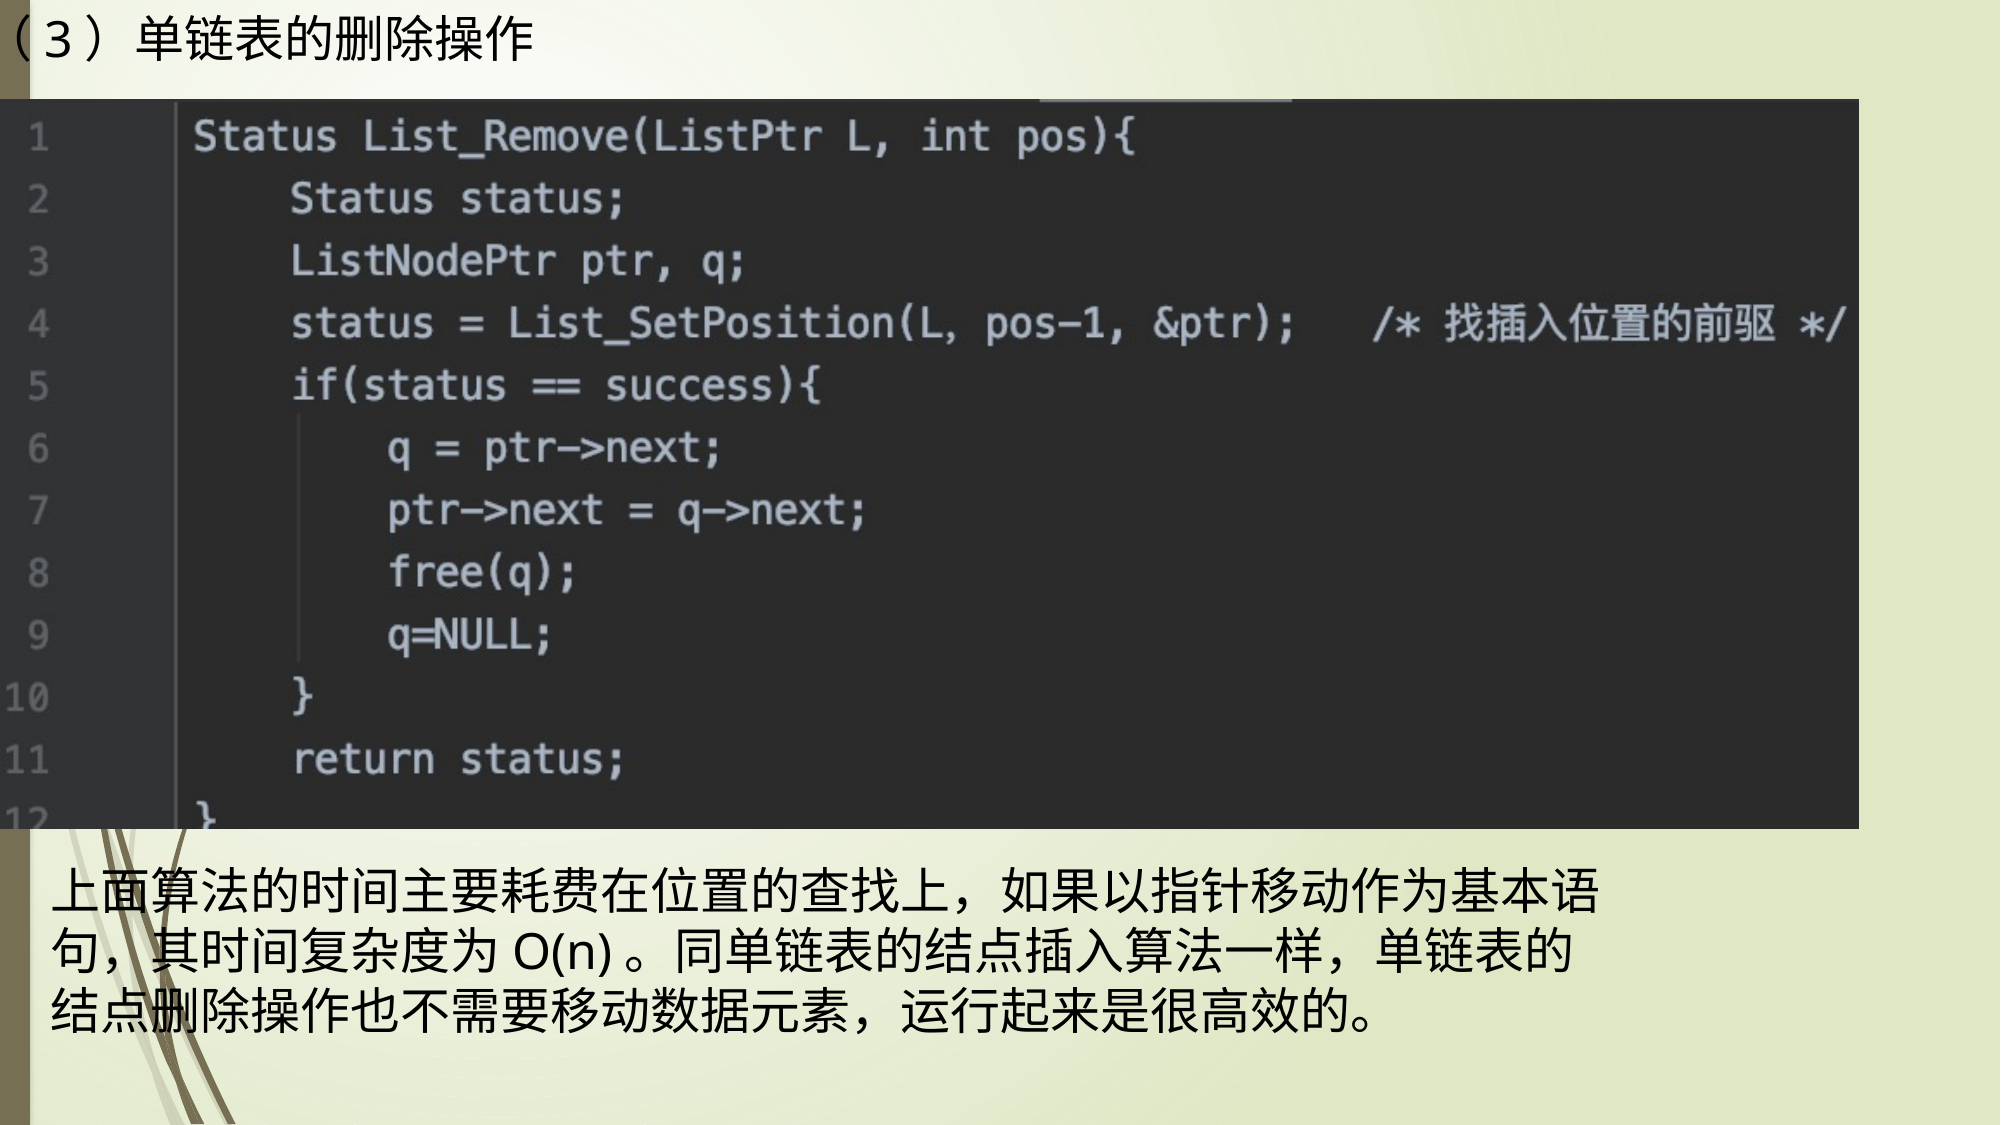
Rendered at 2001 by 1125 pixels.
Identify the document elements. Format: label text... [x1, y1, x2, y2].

text_box （3）单链表的删除操作 [0, 0, 1562, 75]
picture [0, 99, 1859, 829]
text_box 上面算法的时间主要耗费在位置的查找上，如果以指针移动作为基本语句，其时间复杂度为O(n)。同单链表的结点插入算法一样，单链表的结点删除操作也不需要移动数据元素，运行起来是很高效的。 [35, 851, 1630, 1047]
